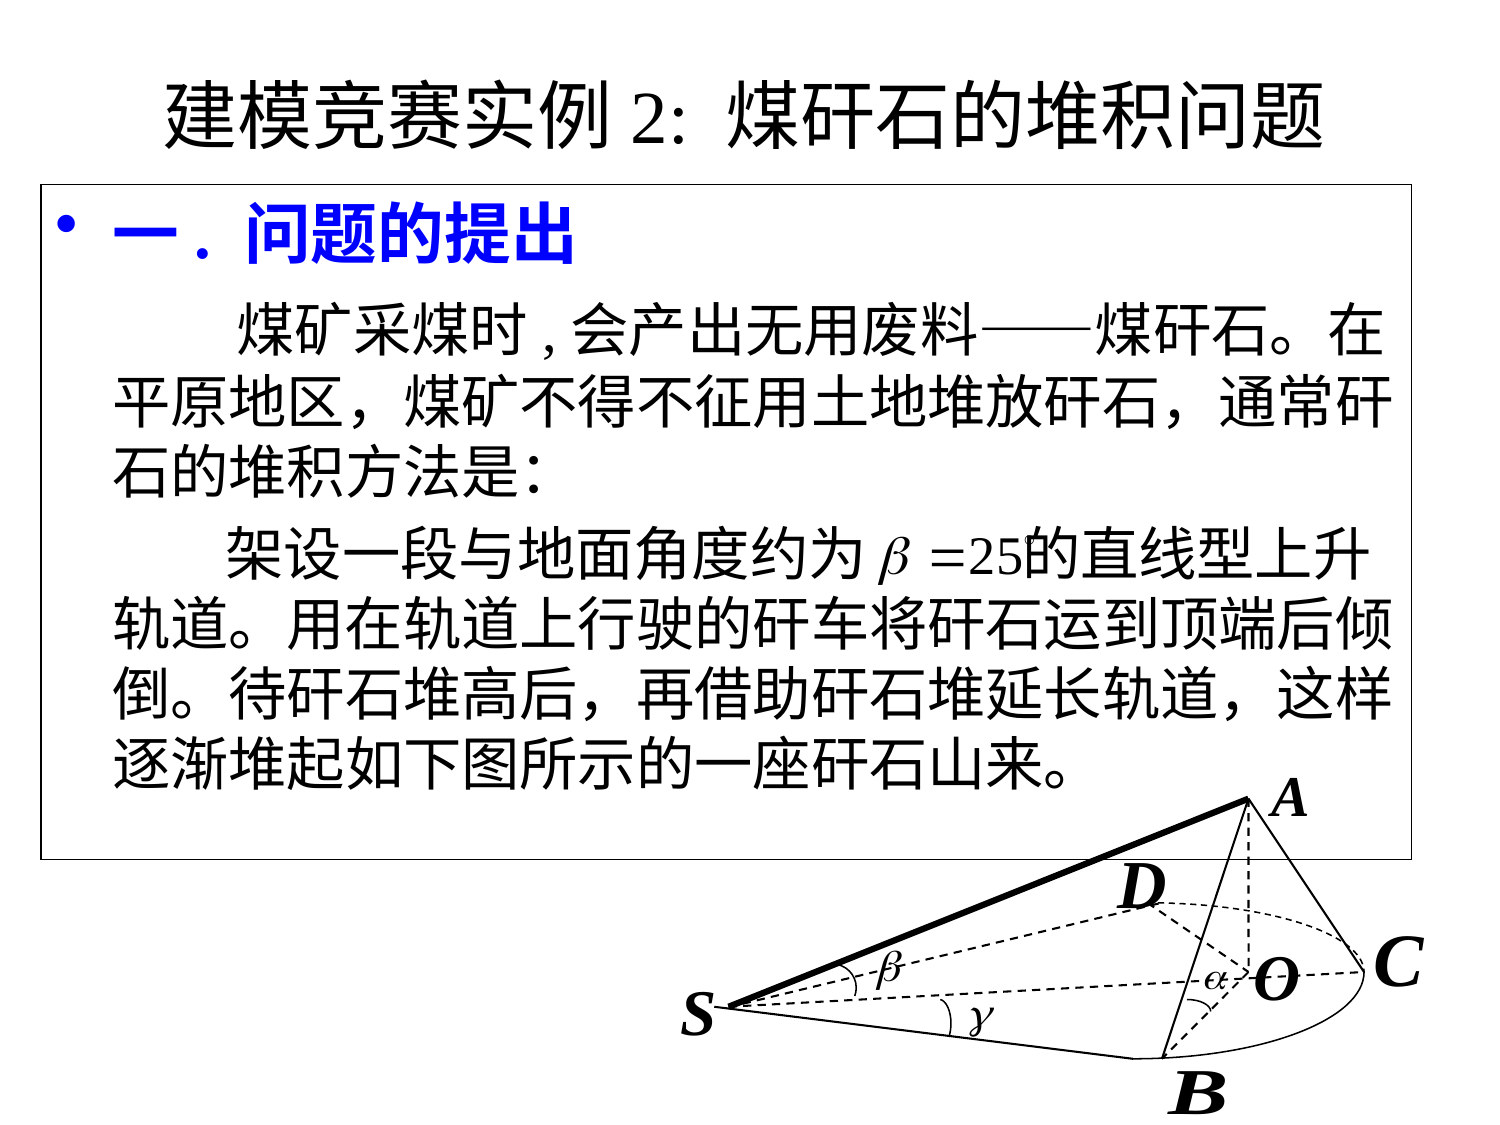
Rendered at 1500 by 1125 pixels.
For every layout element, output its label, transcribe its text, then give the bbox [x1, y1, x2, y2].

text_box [40, 184, 1412, 860]
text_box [666, 763, 1447, 1125]
title 建模竞赛实例2: 煤矸石的堆积问题 [147, 42, 1423, 185]
